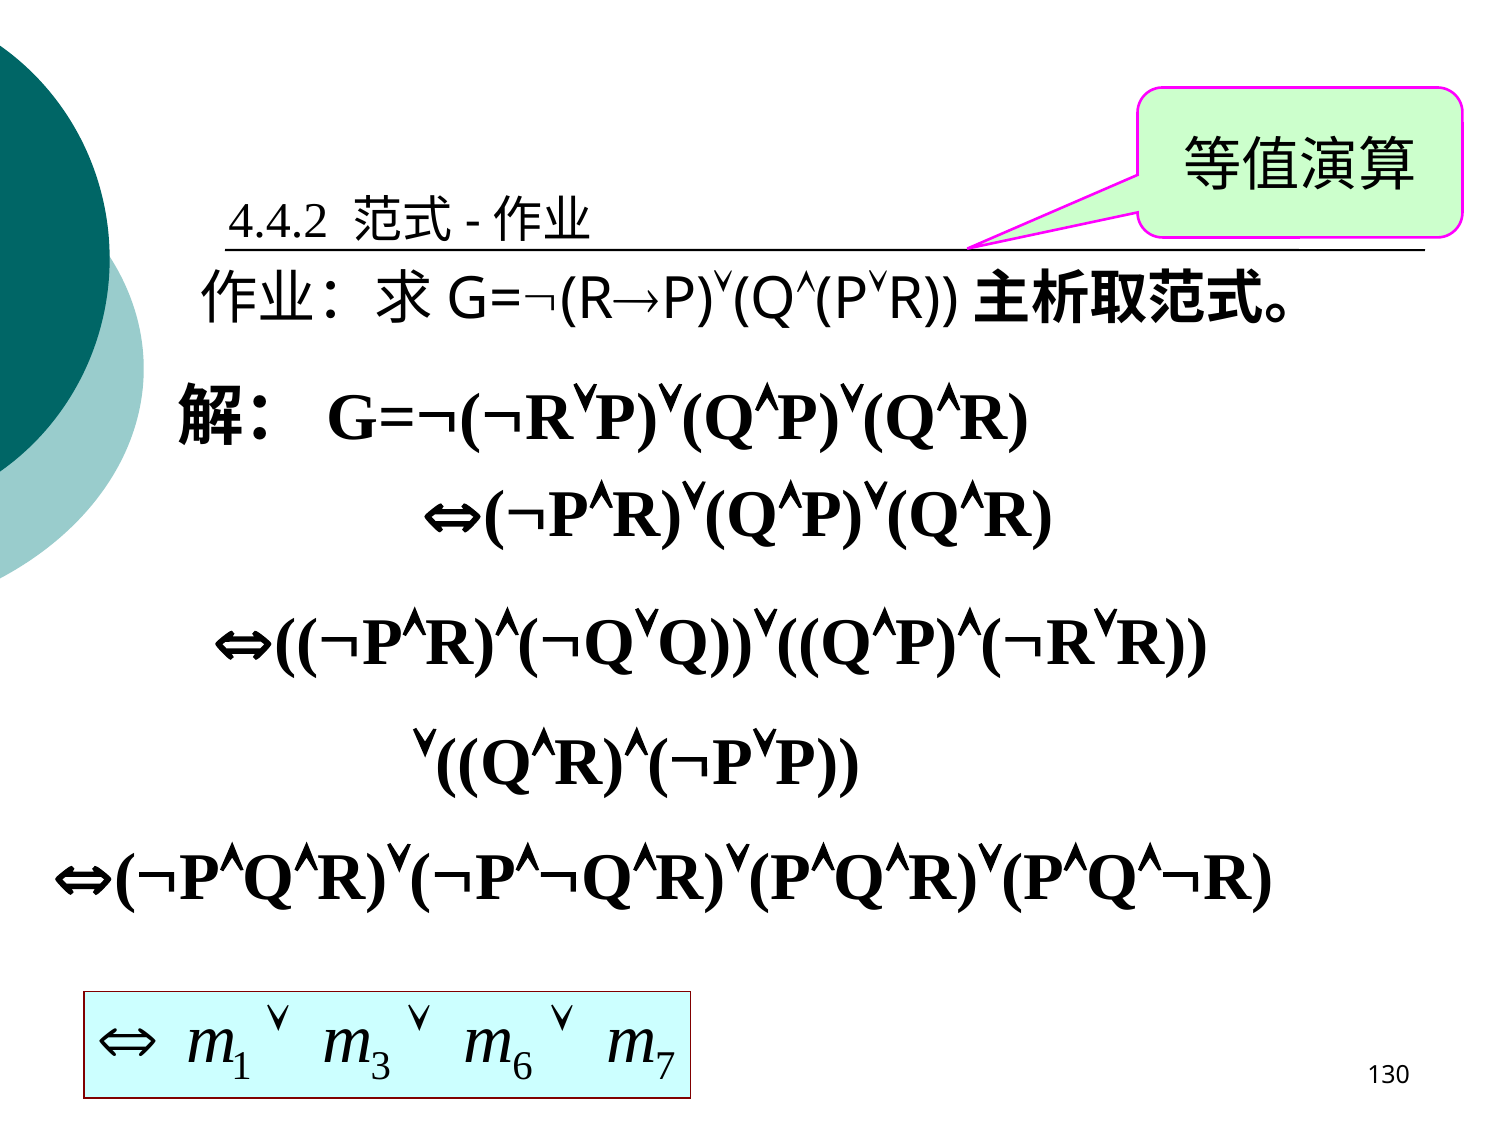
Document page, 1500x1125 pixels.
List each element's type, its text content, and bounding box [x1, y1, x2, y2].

text_box (PQR)(PQR)(PQR)(PQR) [37, 824, 1500, 921]
text_box 解：G=(RP)(QP)(QR) [162, 324, 1238, 461]
text_box 作业：求G=(RP)(Q(PR))主析取范式。 [185, 252, 1450, 338]
text_box 等值演算 [967, 87, 1463, 249]
text_box 4.4.2 范式-作业 [213, 179, 608, 252]
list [84, 992, 691, 1098]
text_box (PR)(QP)(QR) [406, 462, 1069, 558]
slide_number 130 [1074, 1025, 1425, 1100]
text_box ((PR)(QQ))((QP)(RR)) ((QR)(PP)) [197, 549, 1450, 806]
